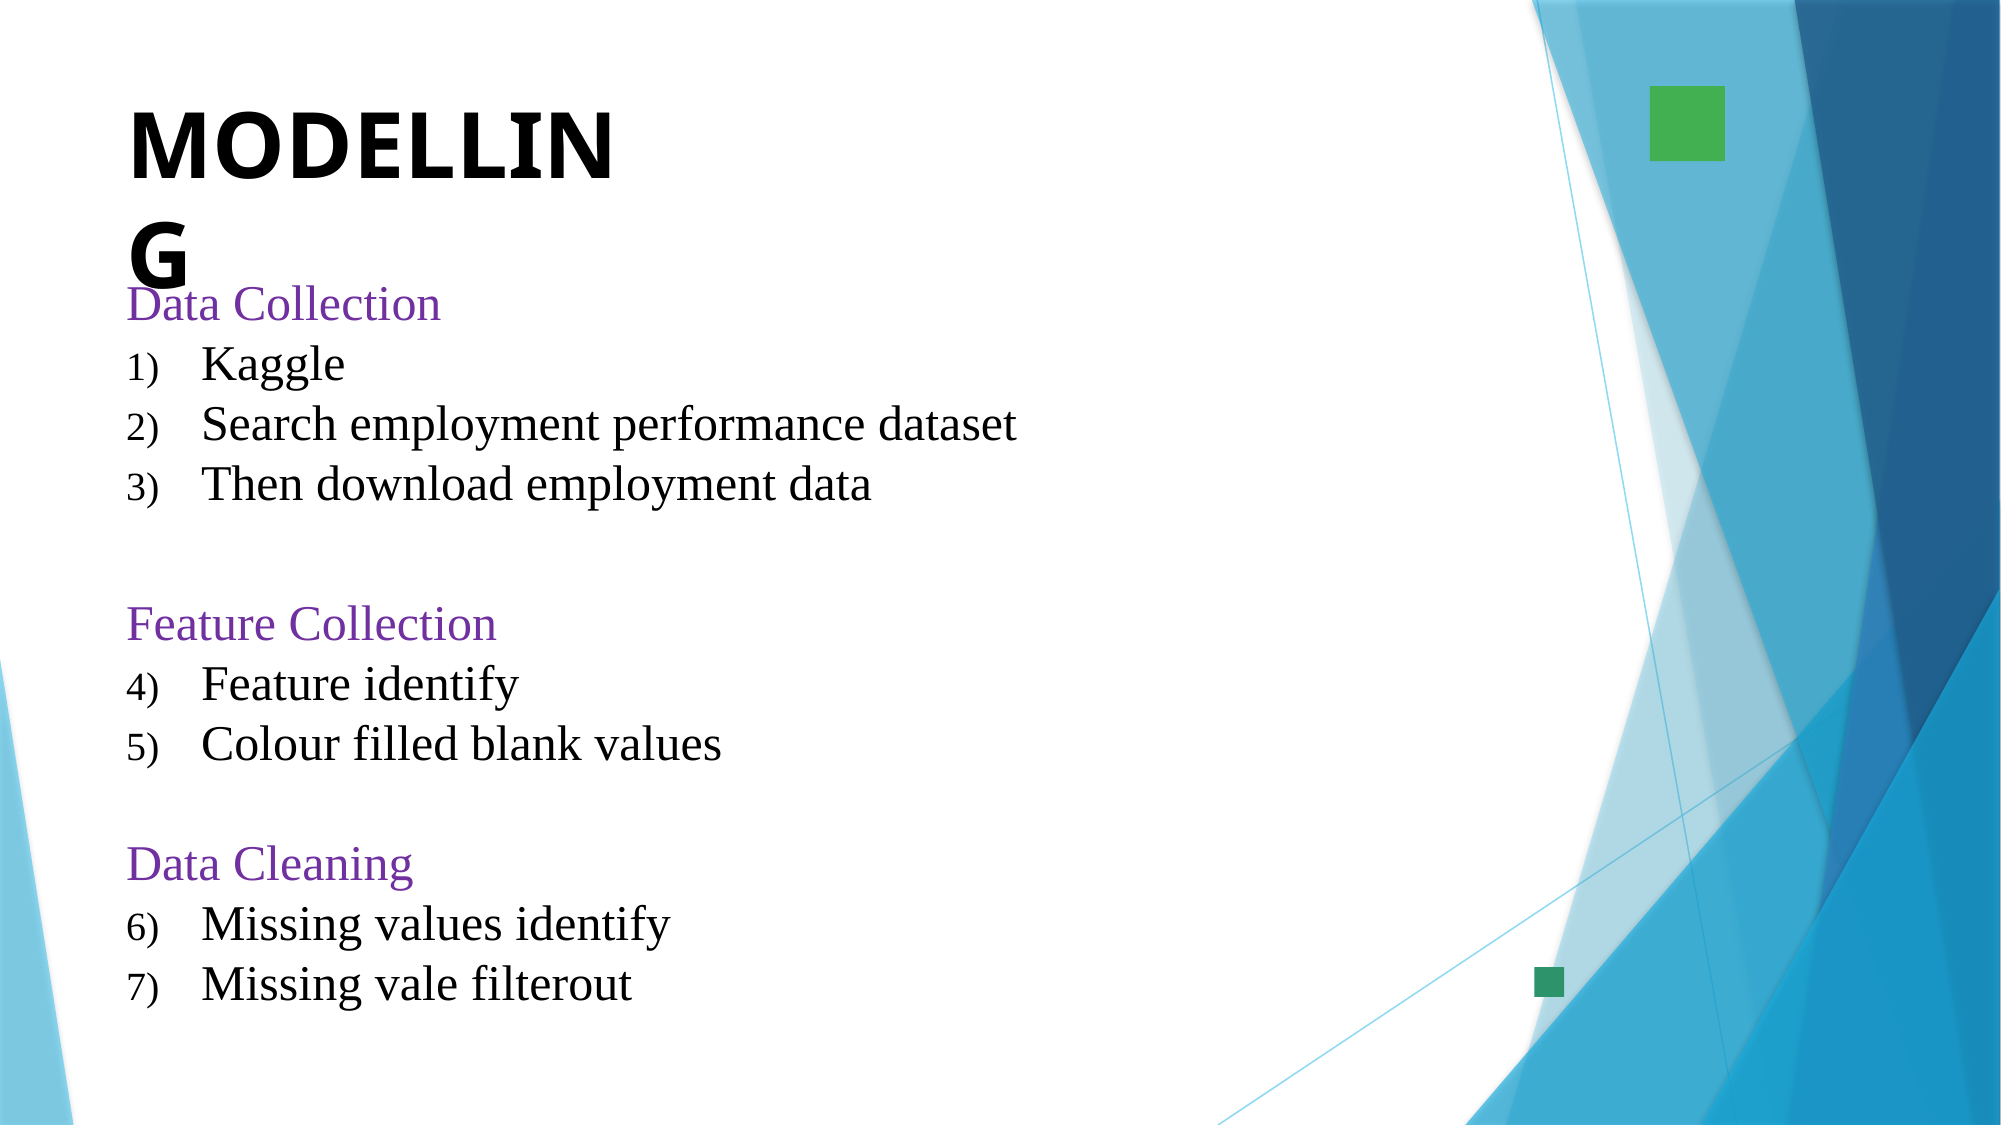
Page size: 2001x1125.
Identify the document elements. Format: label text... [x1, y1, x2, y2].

list Data Collection Kaggle Search employment performance dataset Then download employment data Feature Collection Feature identify Colour filled blank values Data Cleaning Missing values identify Missing vale filterout [111, 262, 1522, 1034]
text_box [1534, 967, 1565, 997]
text_box [1649, 86, 1725, 162]
title MODELLING [111, 79, 651, 216]
